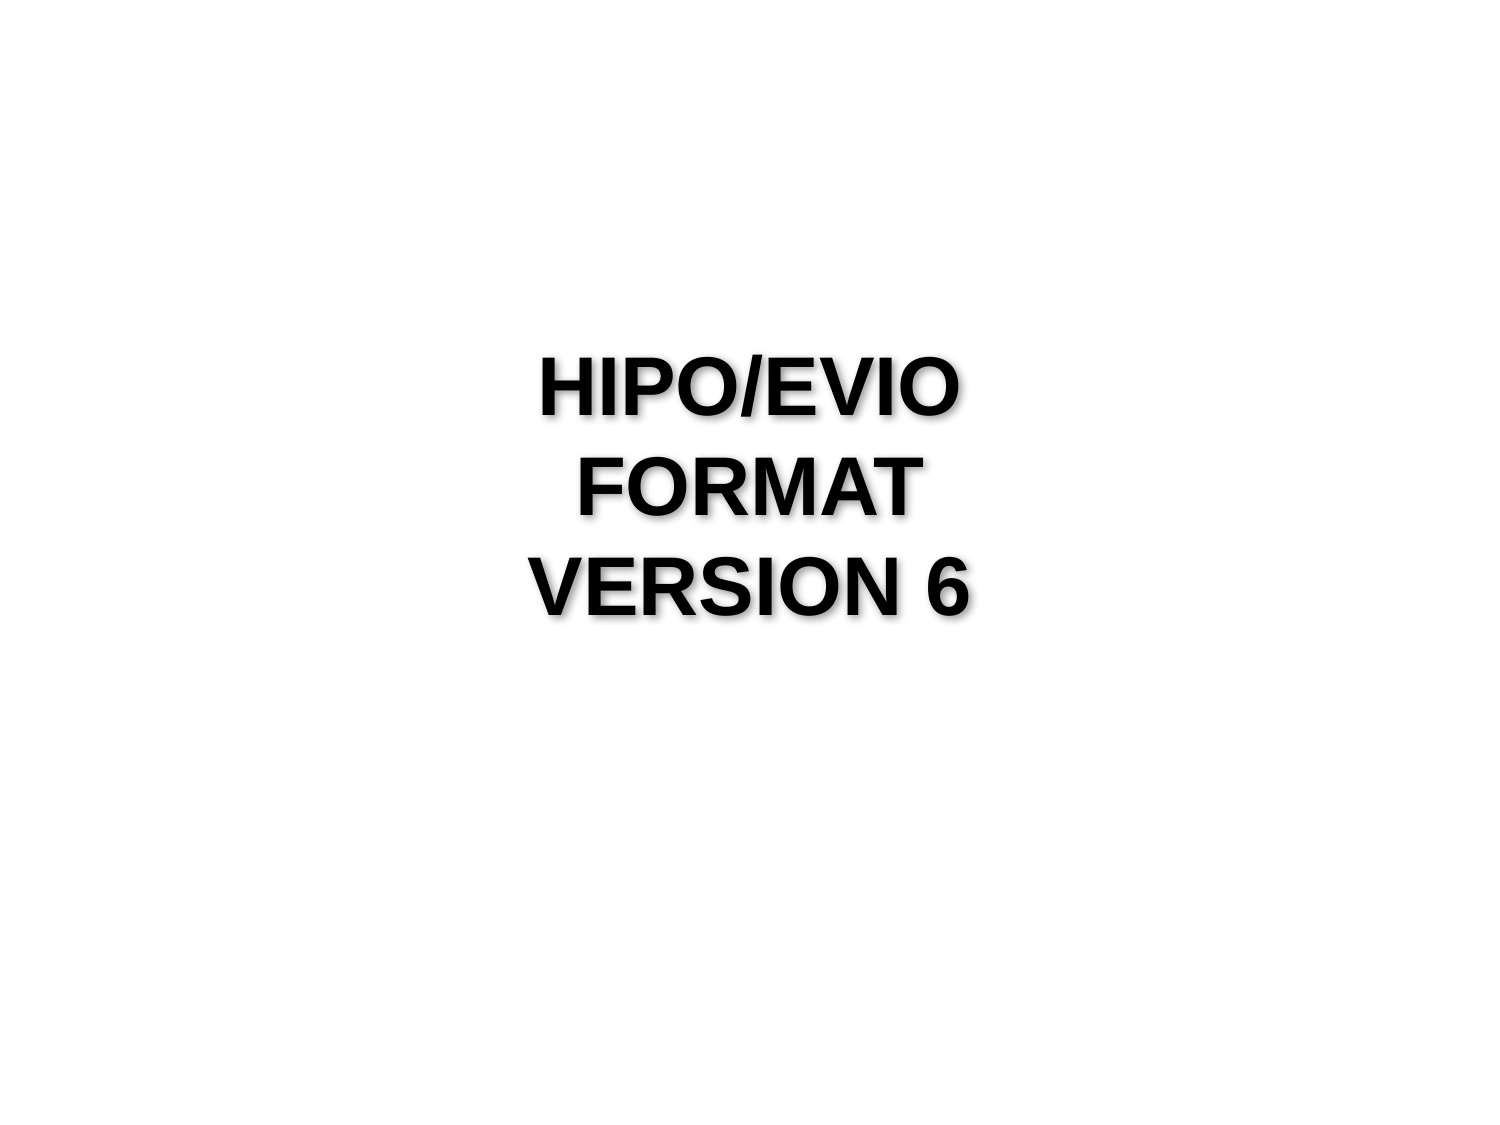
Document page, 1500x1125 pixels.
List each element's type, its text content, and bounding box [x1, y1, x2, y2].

text_box HIPO/EVIO FORMAT VERSION 6 [406, 324, 1094, 640]
